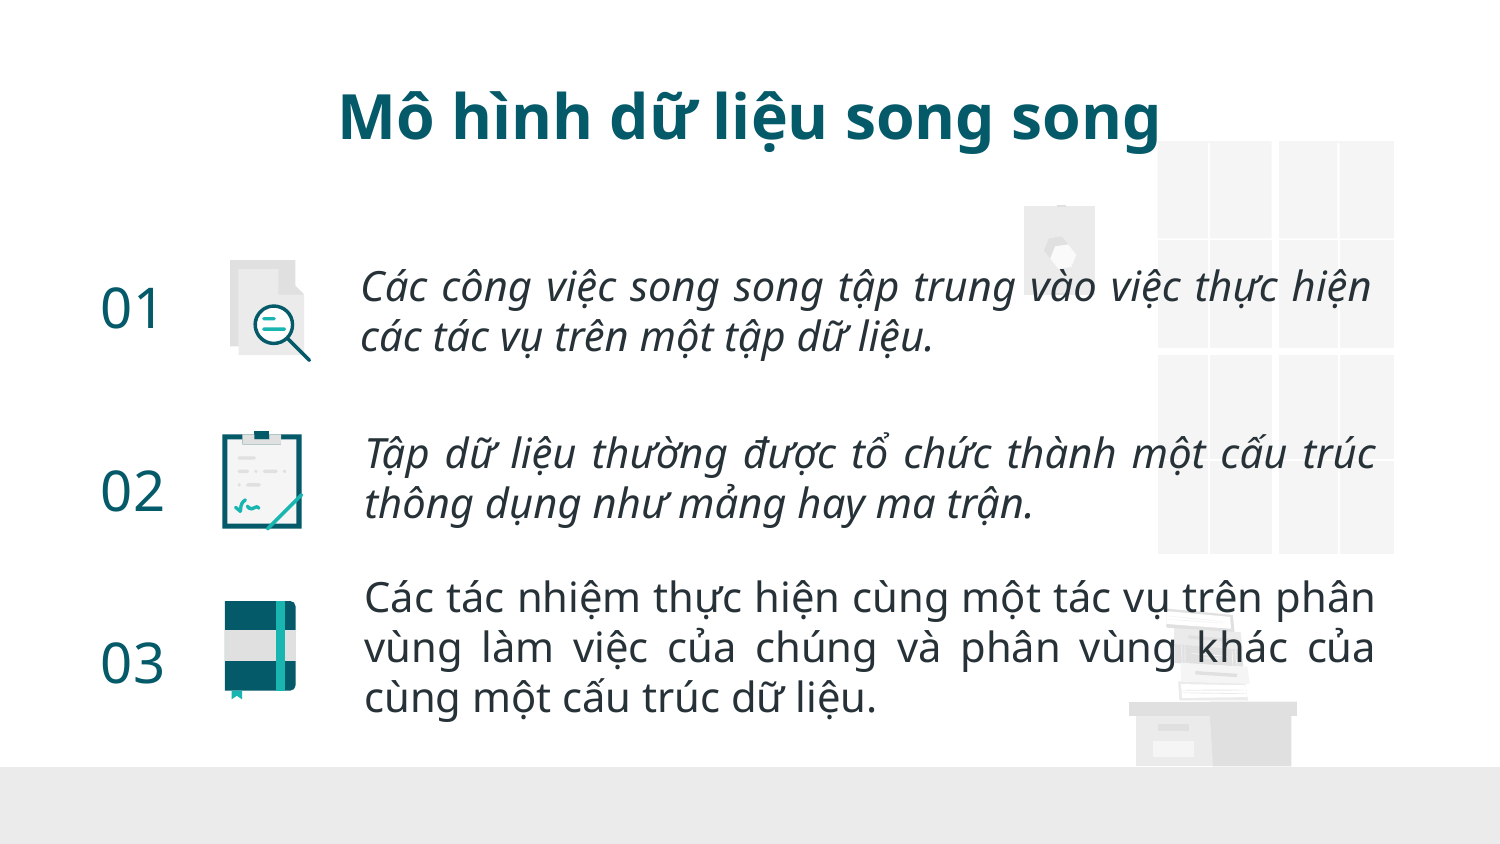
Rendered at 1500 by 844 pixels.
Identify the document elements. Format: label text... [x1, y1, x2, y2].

title 01 [55, 268, 181, 343]
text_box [222, 430, 305, 531]
subtitle Các công việc song song tập trung vào việc thực hiện các tác vụ trên một tập dữ liệu. [345, 272, 1388, 347]
subtitle Tập dữ liệu thường được tổ chức thành một cấu trúc thông dụng như mảng hay ma trận. [349, 439, 1392, 514]
title Mô hình dữ liệu song song [118, 88, 1382, 142]
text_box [224, 600, 296, 700]
subtitle Các tác nhiệm thực hiện cùng một tác vụ trên phân vùng làm việc của chúng và phân vùng khác của cùng một cấu trúc dữ liệu. [349, 609, 1392, 683]
title 03 [55, 619, 181, 702]
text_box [229, 259, 312, 363]
title 02 [55, 447, 181, 531]
